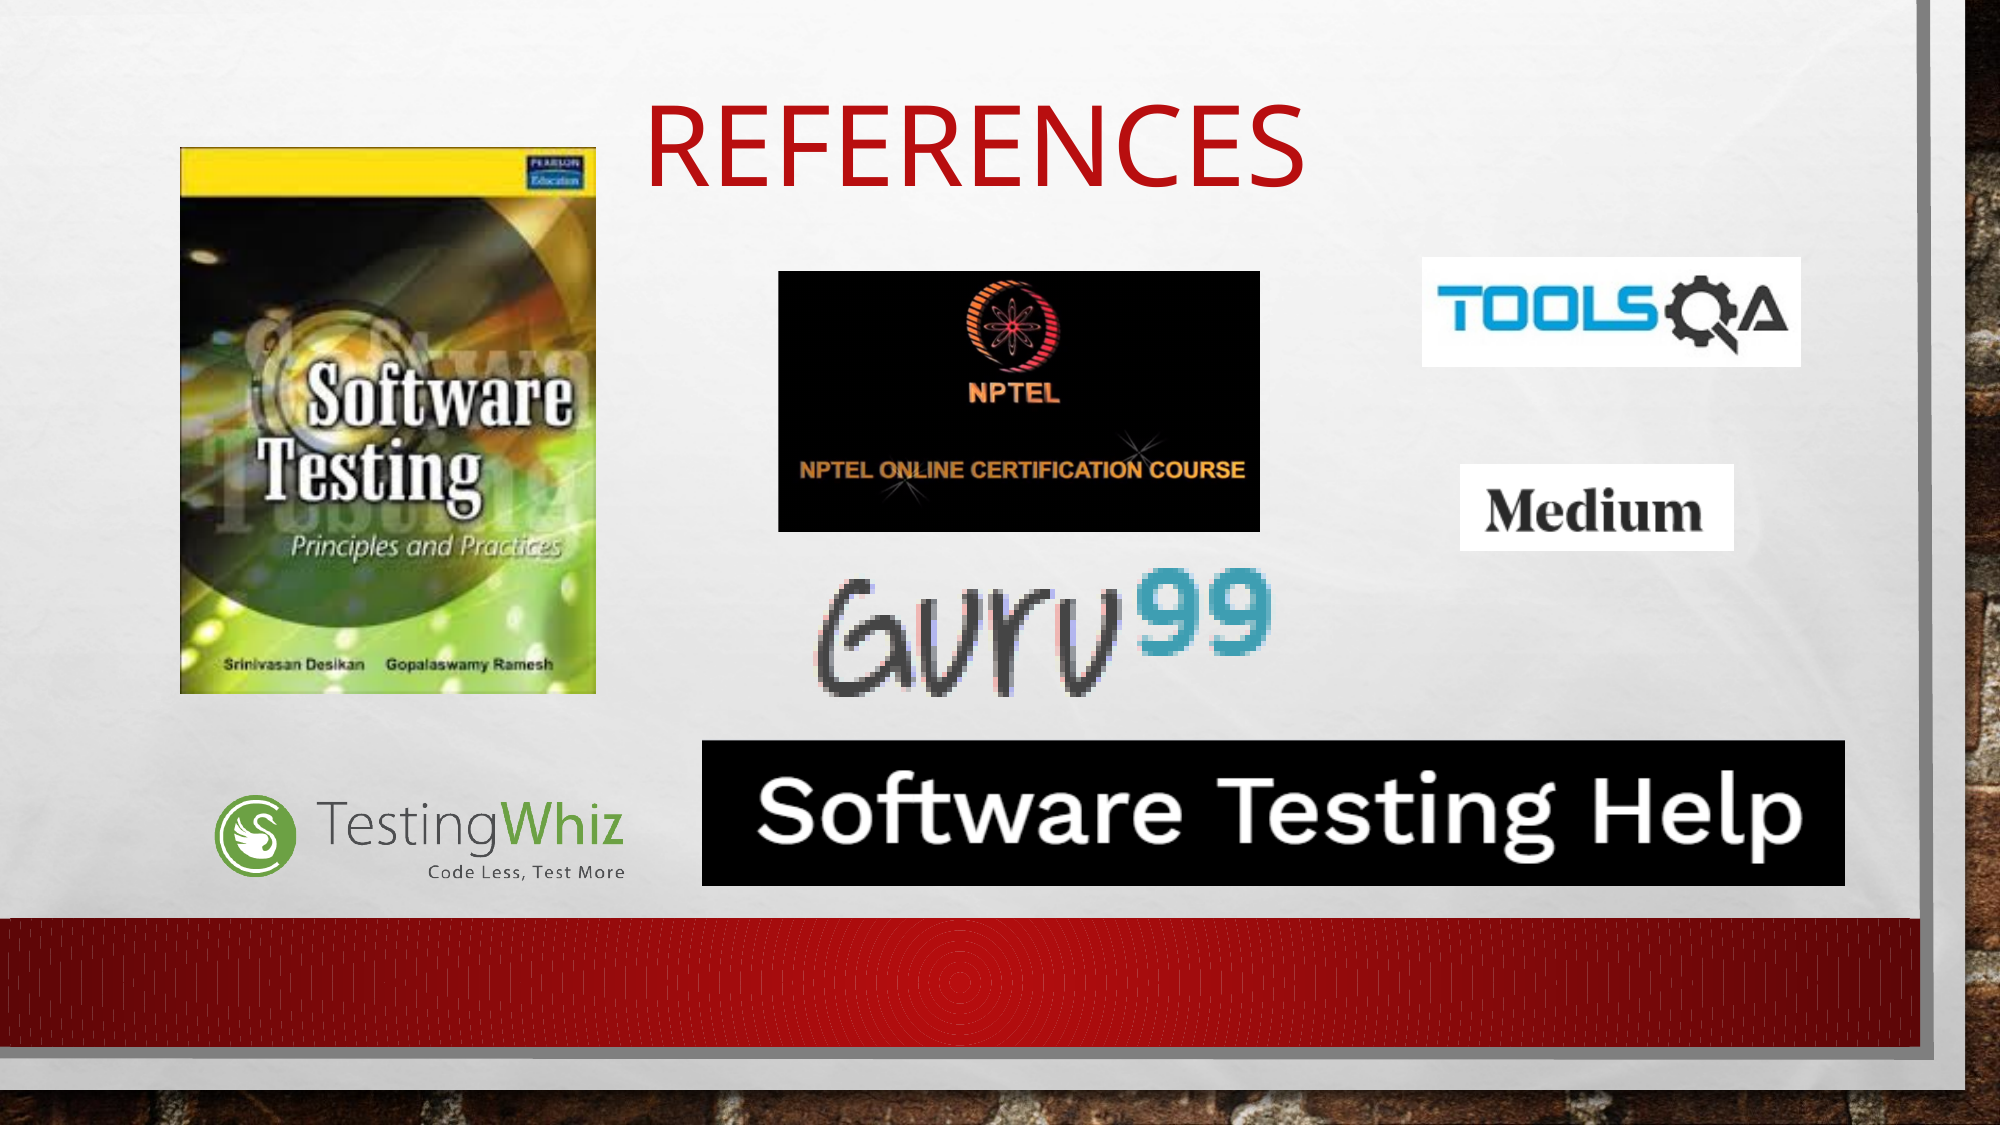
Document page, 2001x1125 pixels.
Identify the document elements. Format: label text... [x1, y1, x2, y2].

picture [0, 0, 1919, 918]
title REFERENCES [122, 55, 1828, 245]
picture [0, 0, 2000, 1125]
